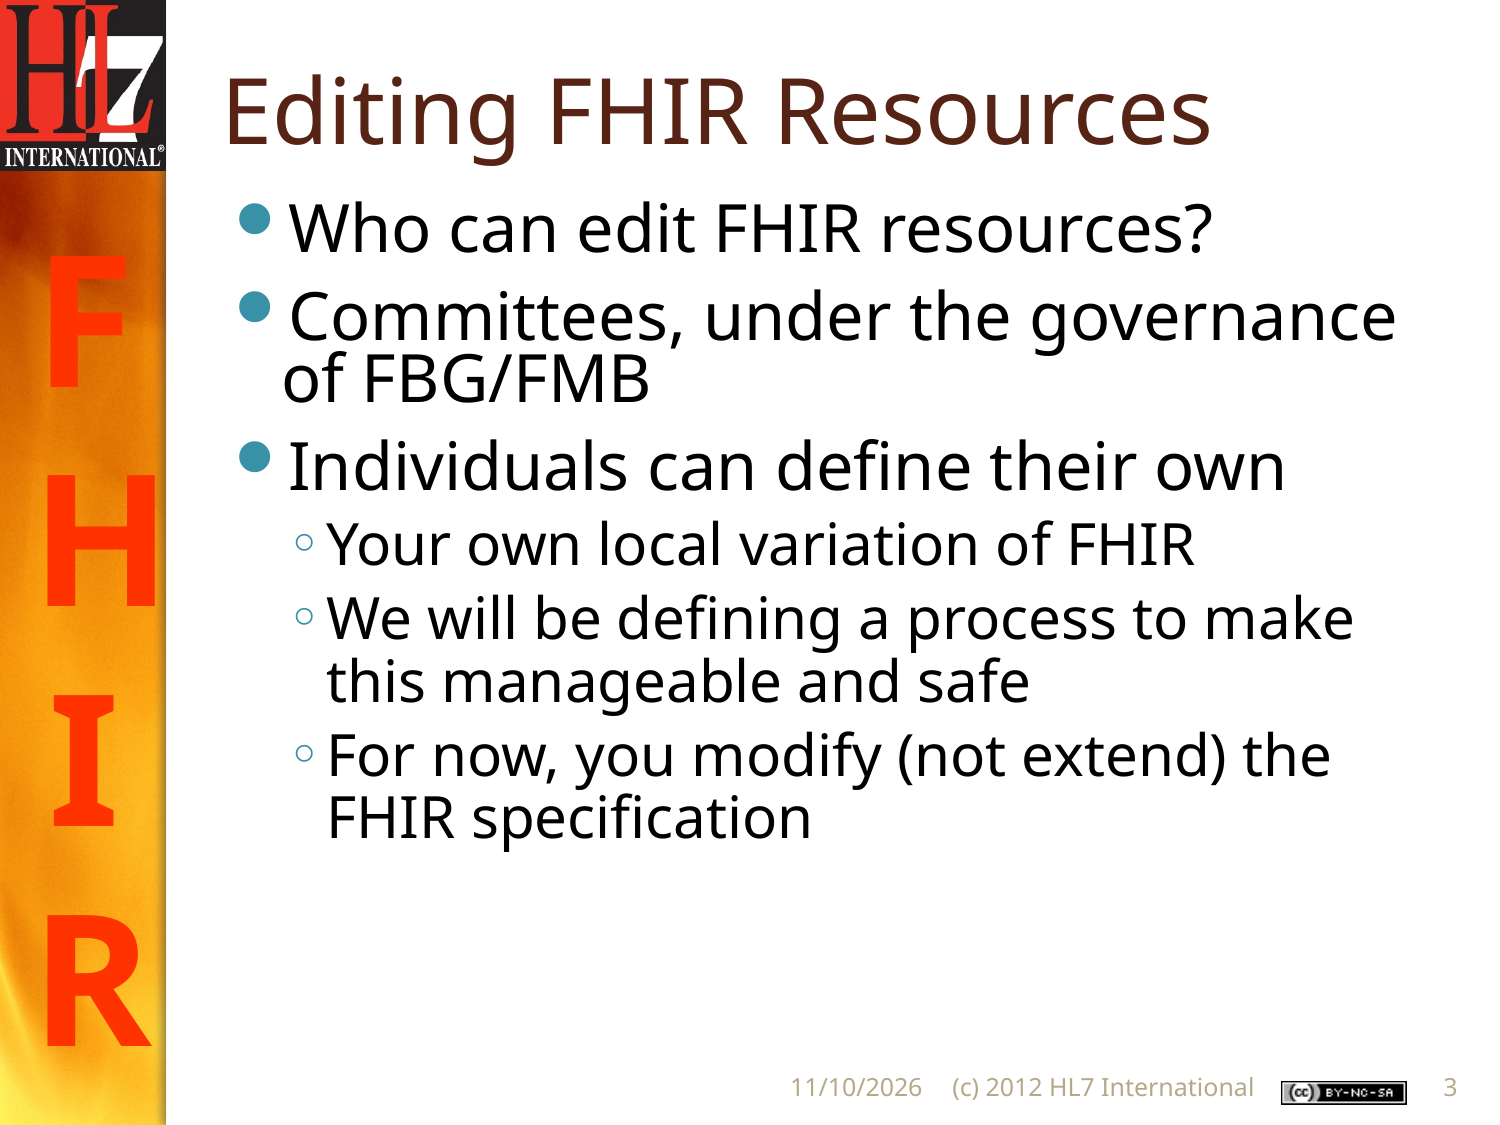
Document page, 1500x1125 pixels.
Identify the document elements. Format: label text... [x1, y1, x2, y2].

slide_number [587, 1070, 937, 1113]
picture [0, 0, 166, 1125]
title Editing FHIR Resources [206, 30, 1466, 185]
list Who can edit FHIR resources? Committees, under the governance of FBG/FMB Individuals can define their own Your own local variation of FHIR We will be defining a process to make this manageable and safe For now, you modify (not extend) the FHIR specification [206, 196, 1466, 1059]
footer (c) 2012 HL7 International [937, 1070, 1413, 1113]
slide_number 3 [1413, 1070, 1488, 1113]
